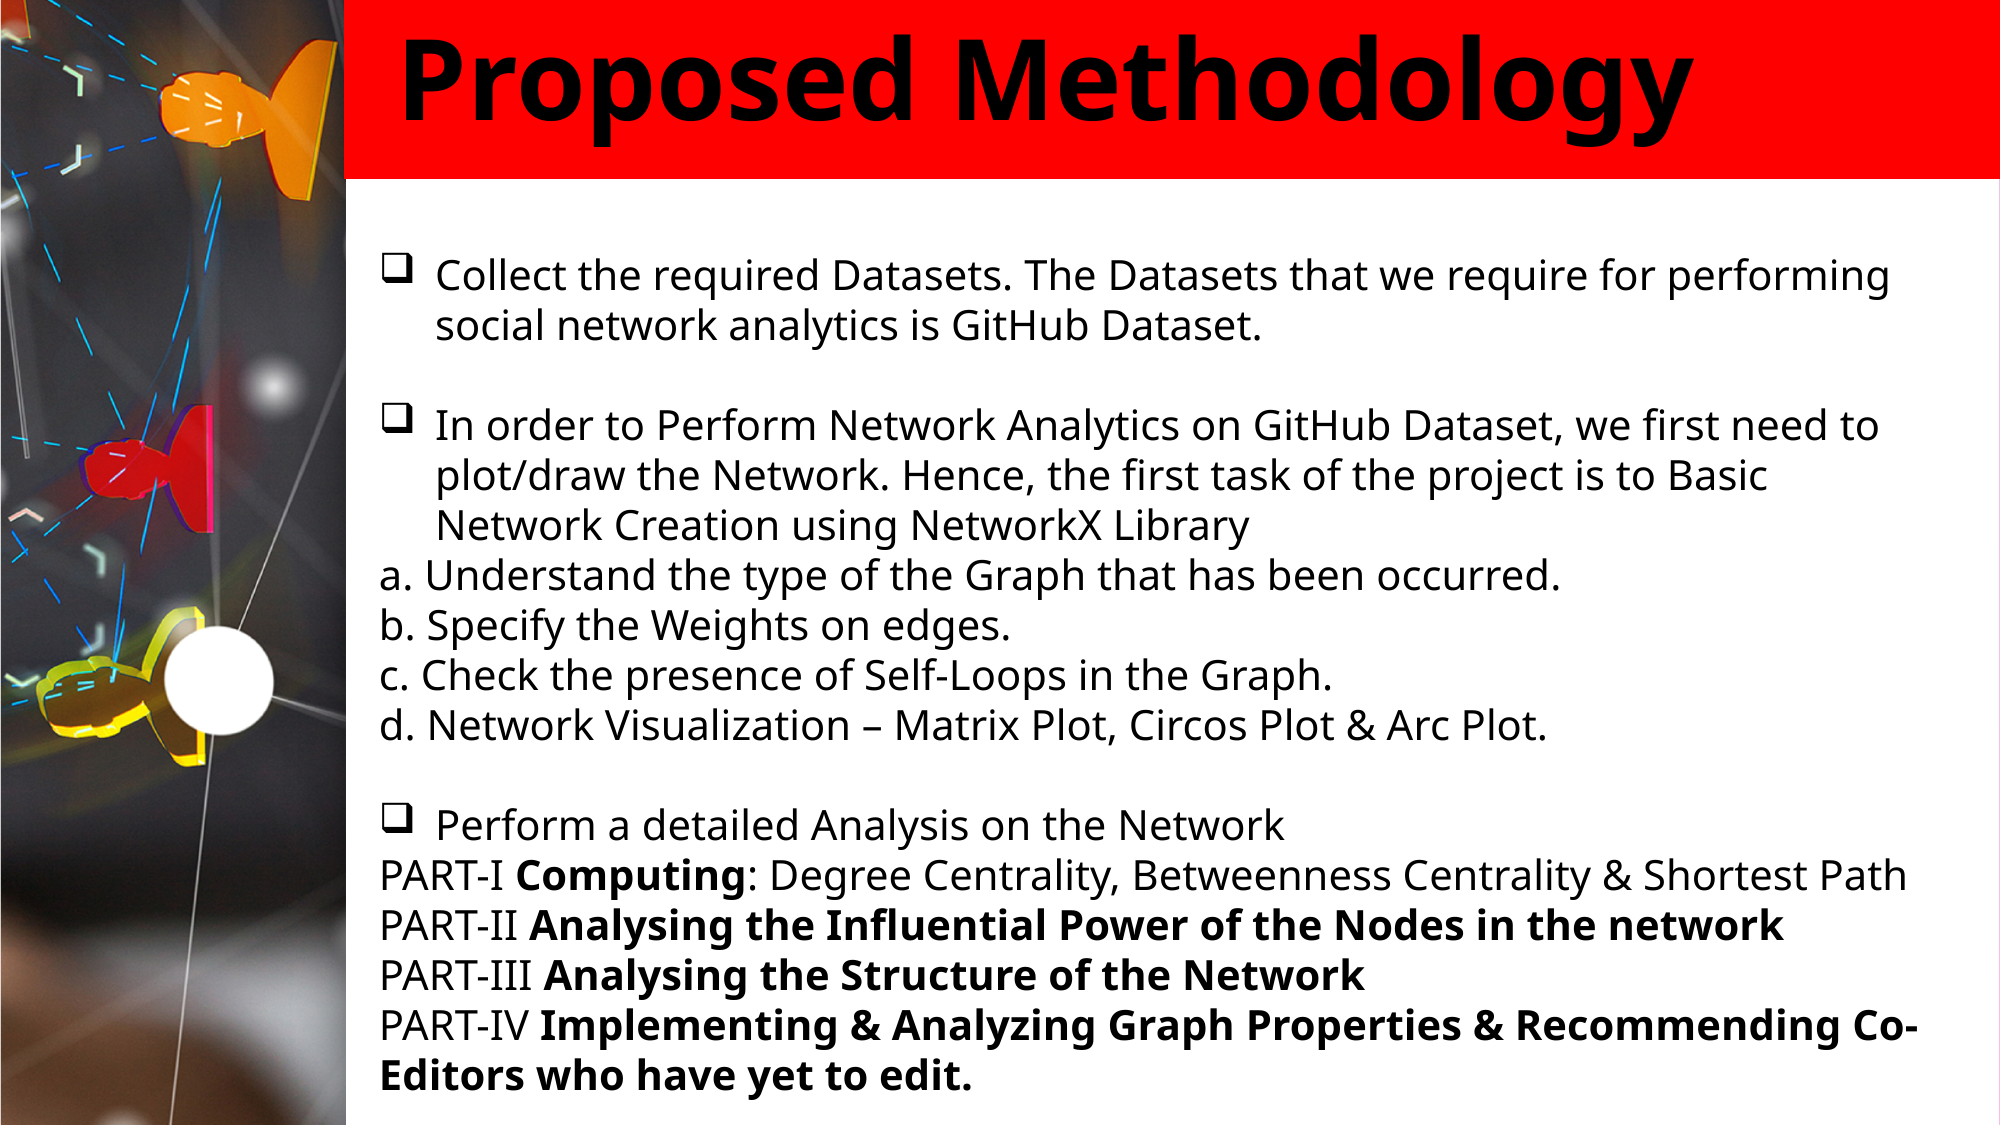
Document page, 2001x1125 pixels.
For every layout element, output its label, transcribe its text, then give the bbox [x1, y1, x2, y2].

text_box Proposed Methodology [381, 0, 1711, 150]
text_box [346, 179, 2000, 1125]
text_box [344, 0, 2000, 179]
picture [0, 1, 739, 1125]
text_box Collect the required Datasets. The Datasets that we require for performing social network analytics is GitHub Dataset. In order to Perform Network Analytics on GitHub Dataset, we first need to plot/draw the Network. Hence, the first task of the project is to Basic Network Creation using NetworkX Library a. Understand the type of the Graph that has been occurred. b. Specify the Weights on edges. c. Check the presence of Self-Loops in the Graph. d. Network Visualization – Matrix Plot, Circos Plot & Arc Plot. Perform a detailed Analysis on the Network PART-I Computing: Degree Centrality, Betweenness Centrality & Shortest Path PART-II Analysing the Influential Power of the Nodes in the network PART-III Analysing the Structure of the Network PART-IV Implementing & Analyzing Graph Properties & Recommending Co-Editors who have yet to edit. [364, 196, 1944, 1107]
